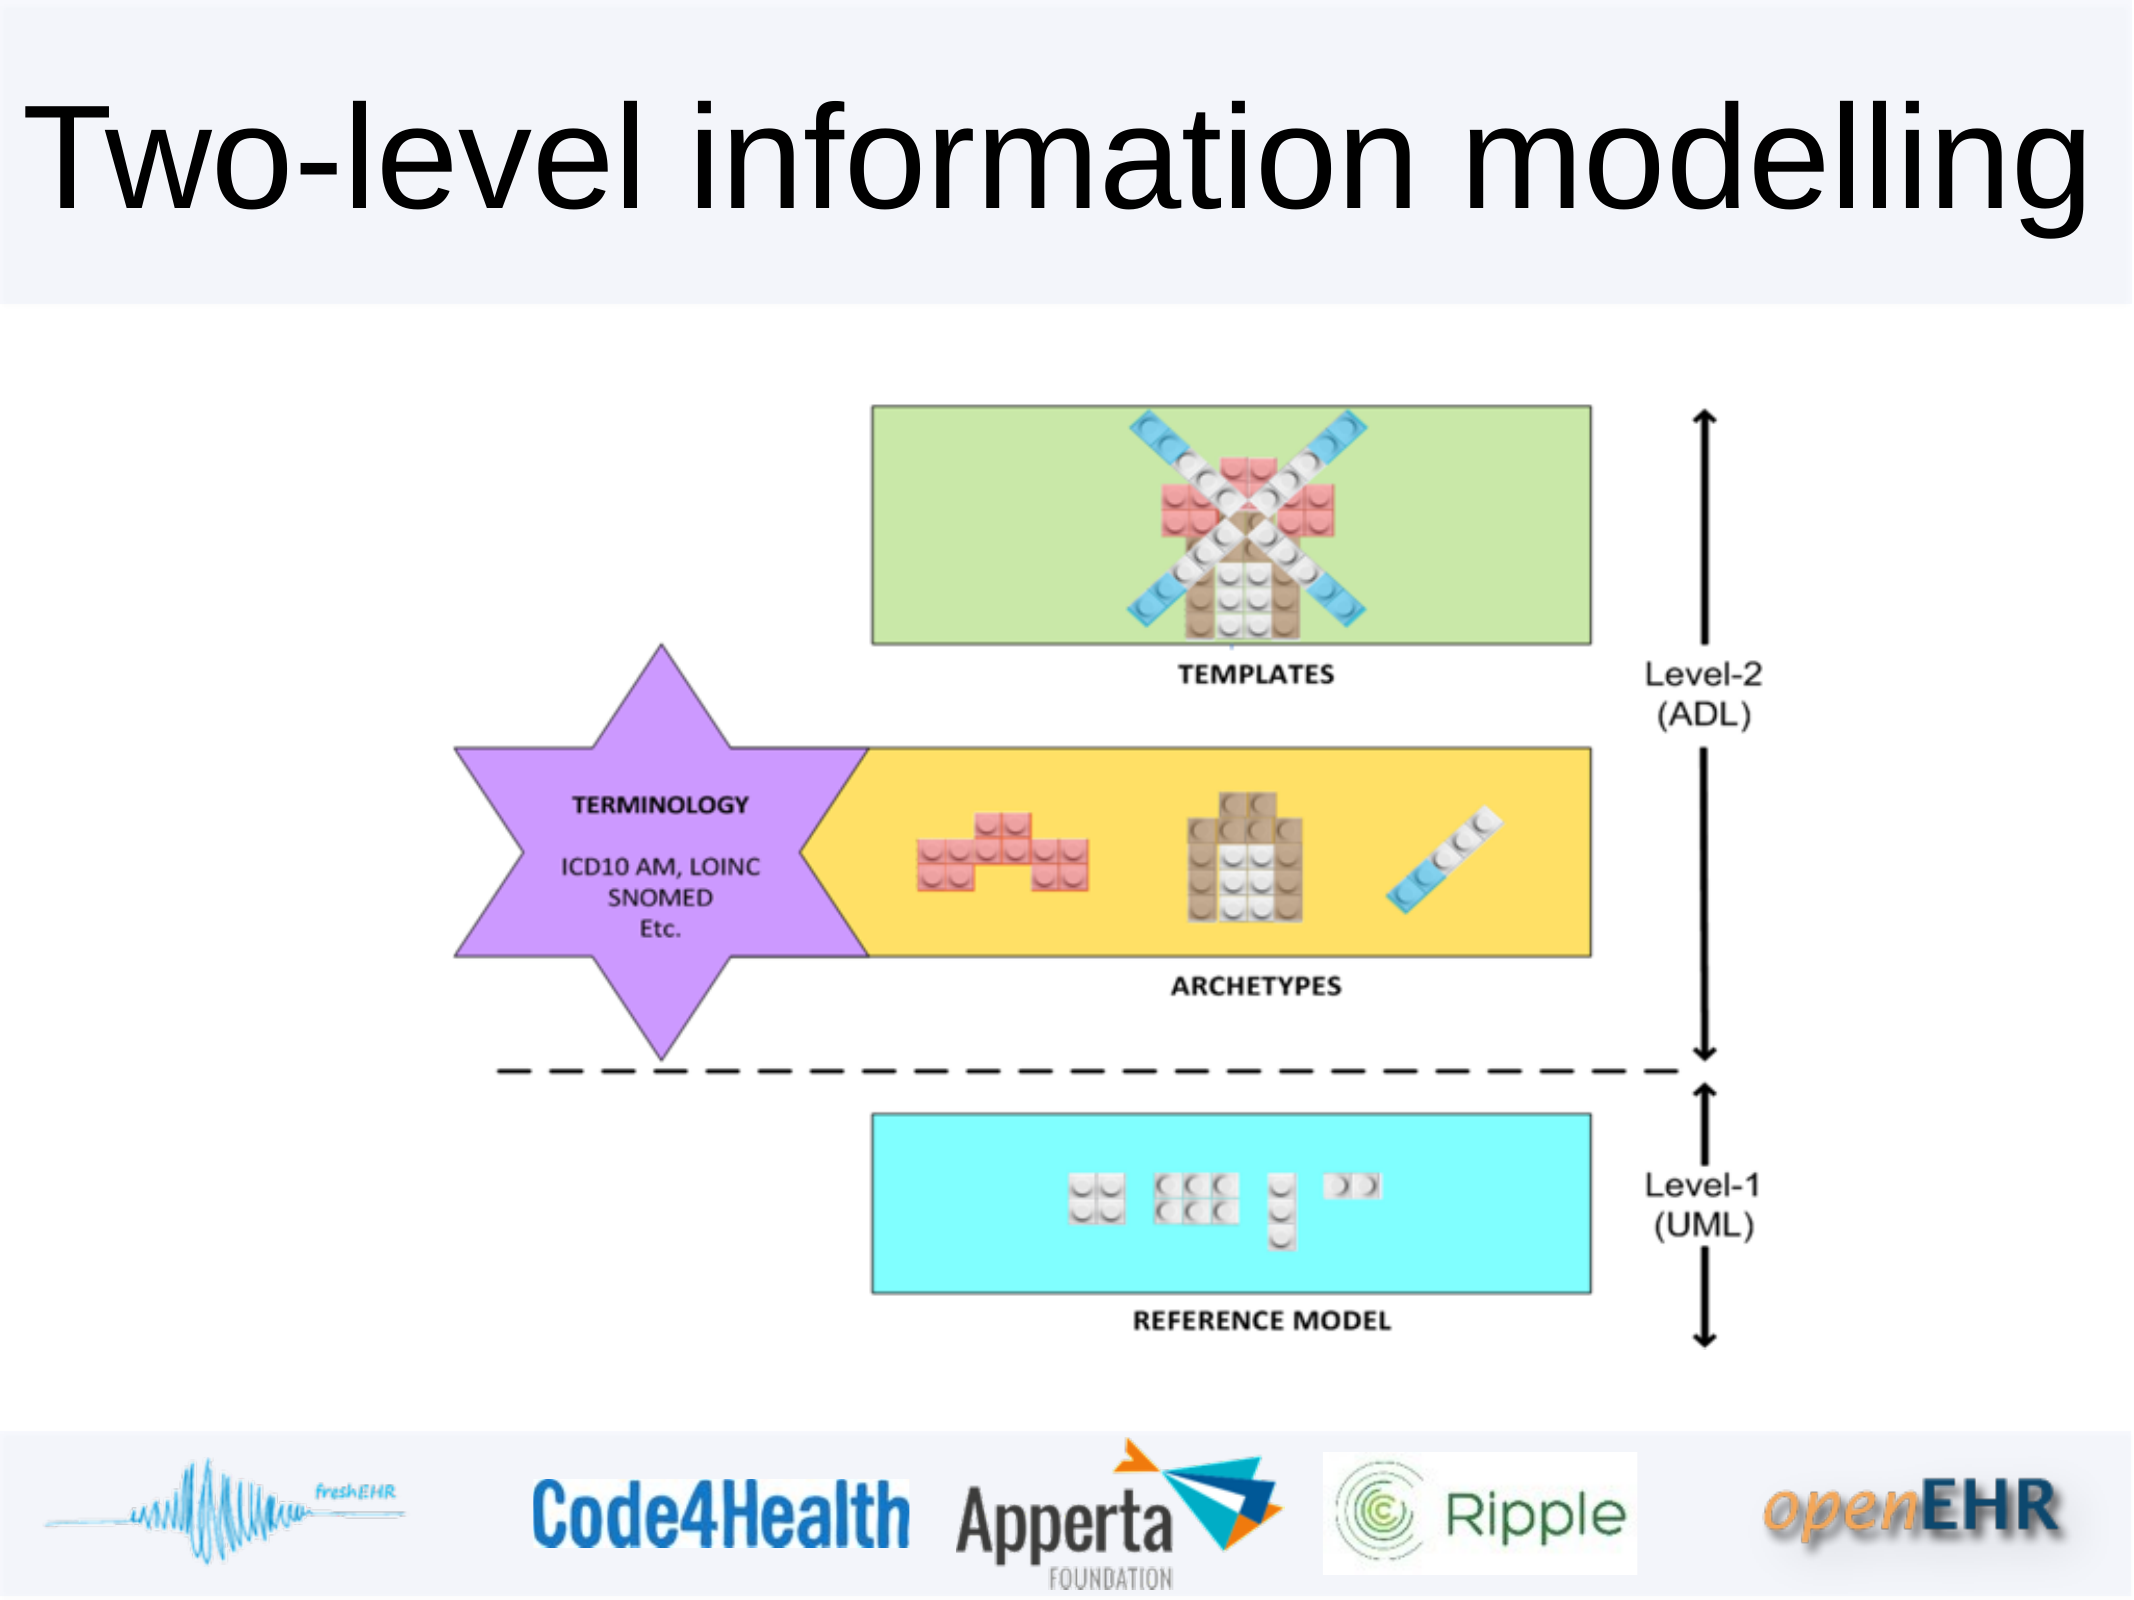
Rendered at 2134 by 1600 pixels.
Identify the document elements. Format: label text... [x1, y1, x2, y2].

text_box [1710, 1420, 2134, 1600]
text_box [25, 1456, 419, 1571]
text_box [1322, 1452, 1638, 1575]
text_box [956, 1437, 1285, 1590]
title Two-level information modelling [20, 60, 2109, 245]
text_box [1745, 1456, 2088, 1571]
text_box [452, 347, 1767, 1350]
text_box [0, 1430, 1710, 1597]
picture [0, 0, 2134, 315]
text_box [533, 1479, 910, 1548]
